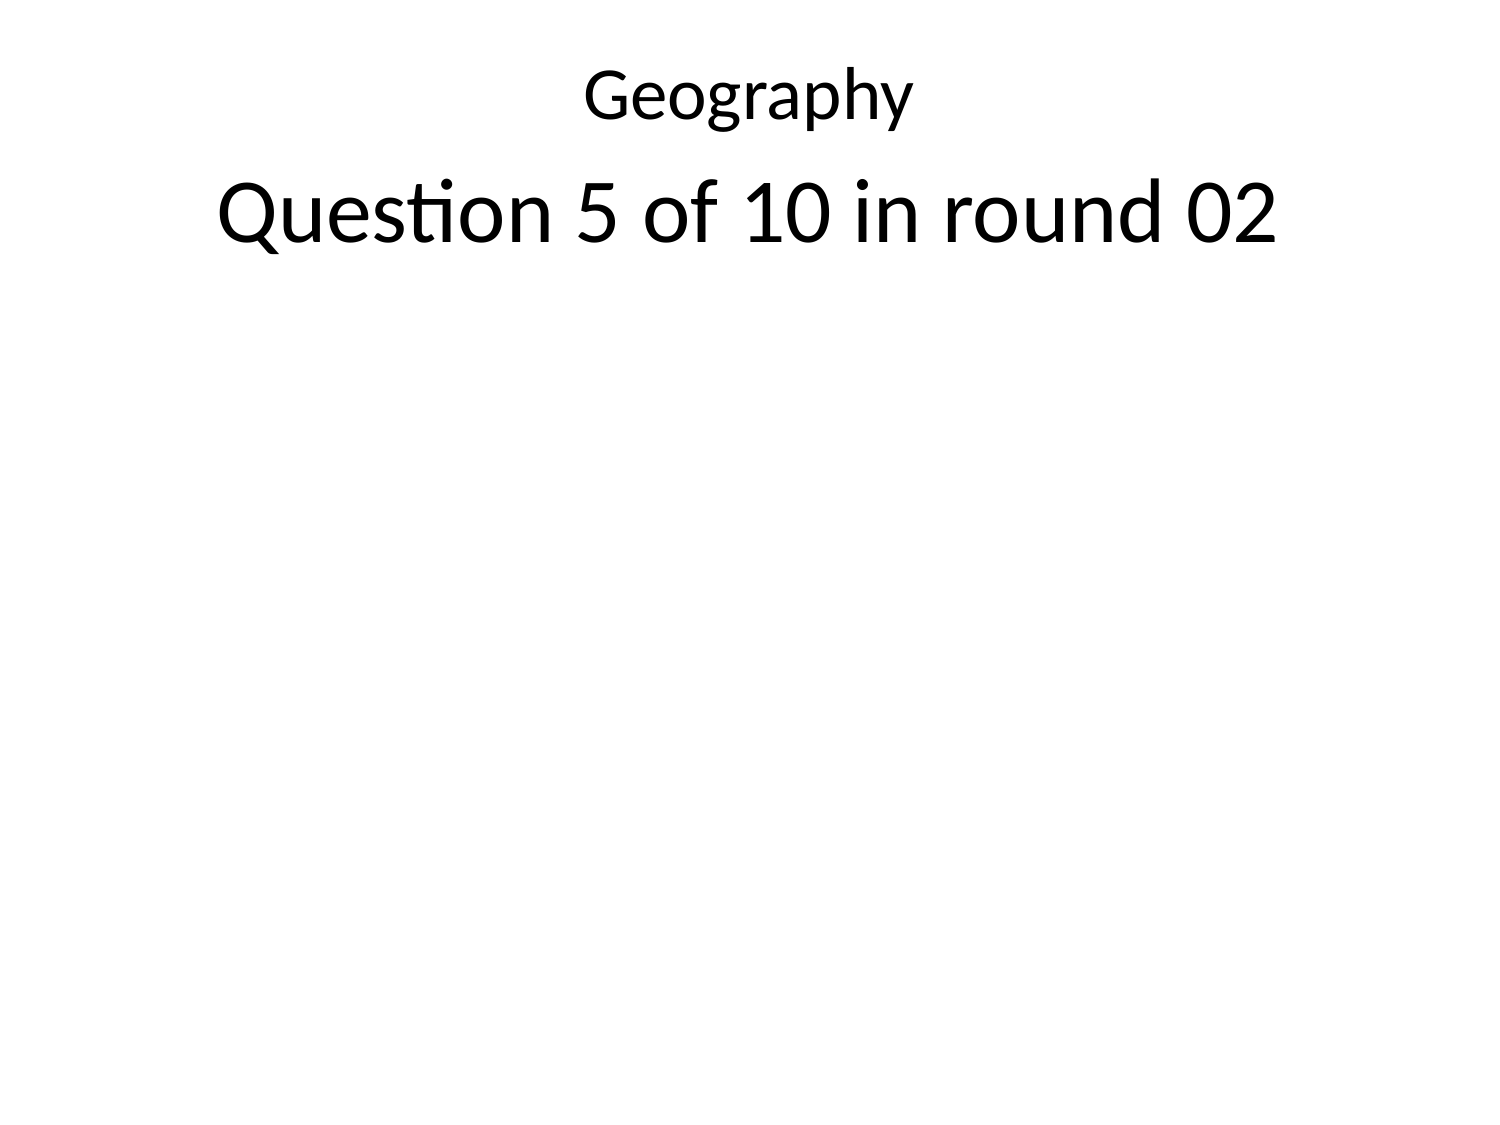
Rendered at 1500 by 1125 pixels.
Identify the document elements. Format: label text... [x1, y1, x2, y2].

text_box Question 5 of 10 in round 02 [35, 143, 1463, 765]
text_box Geography [35, 37, 1463, 143]
